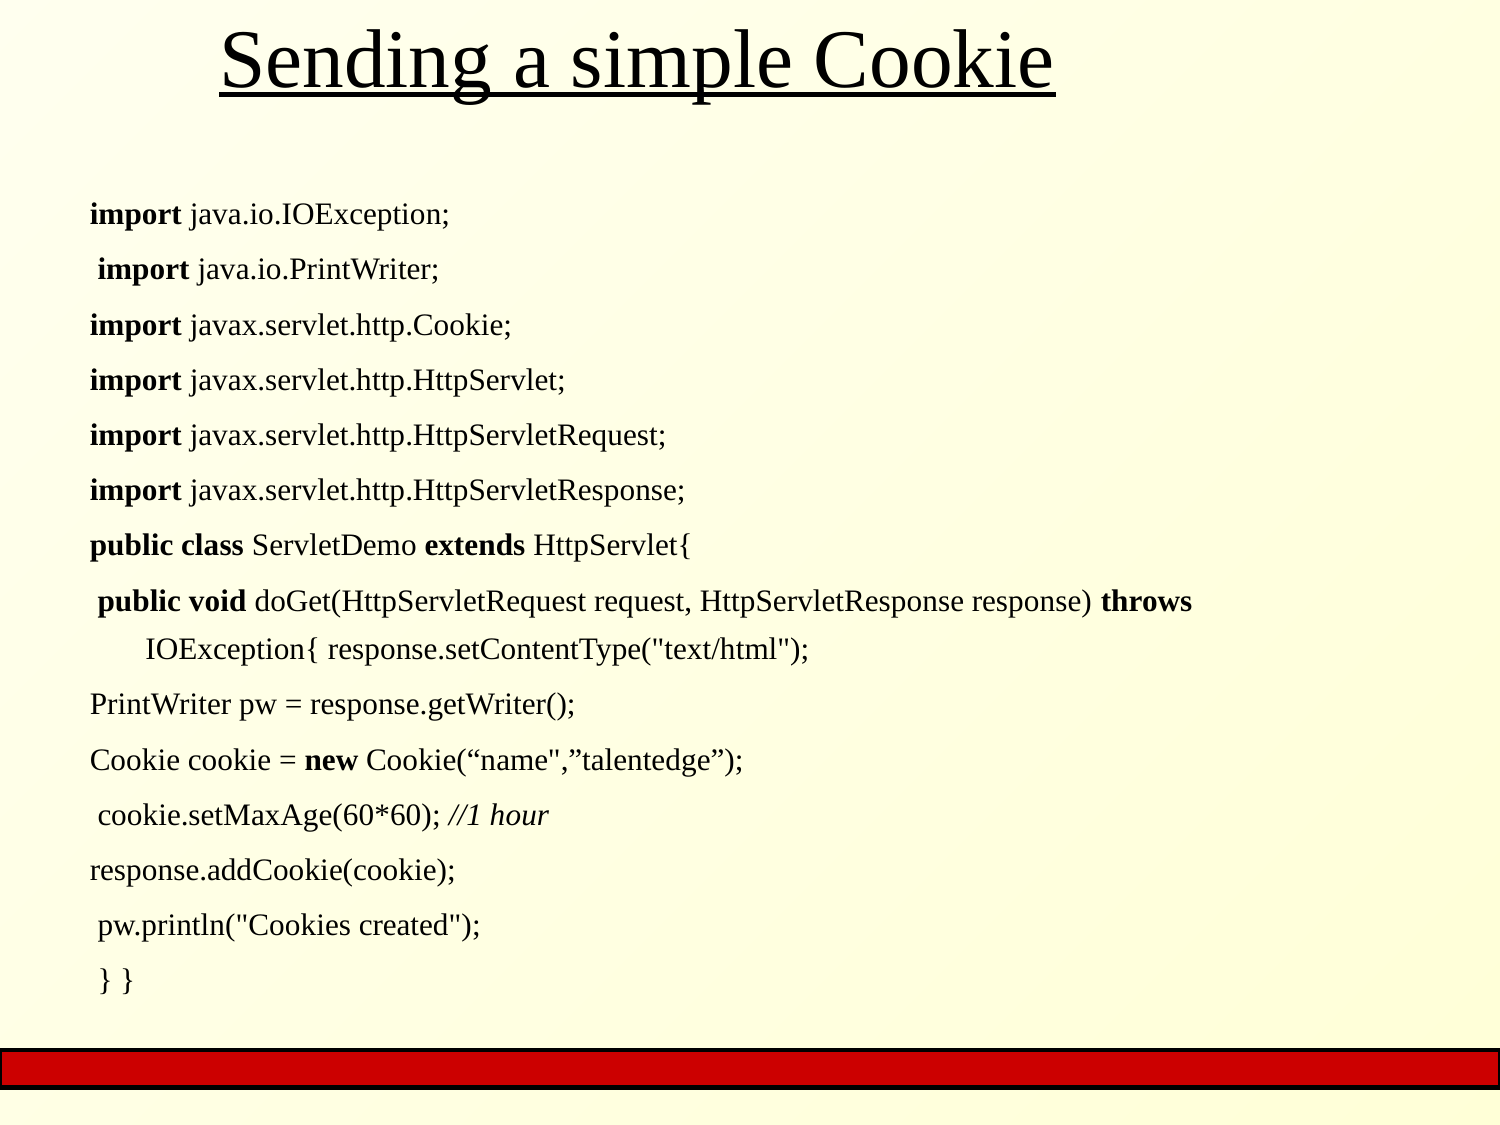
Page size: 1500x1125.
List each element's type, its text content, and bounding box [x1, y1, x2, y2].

list import java.io.IOException; import java.io.PrintWriter; import javax.servlet.http.Cookie; import javax.servlet.http.HttpServlet; import javax.servlet.http.HttpServletRequest; import javax.servlet.http.HttpServletResponse; public class ServletDemo extends HttpServlet{ public void doGet(HttpServletRequest request, HttpServletResponse response) throws IOException{ response.setContentType("text/html"); PrintWriter pw = response.getWriter(); Cookie cookie = new Cookie(“name",”talentedge”); cookie.setMaxAge(60*60); //1 hour response.addCookie(cookie); pw.println("Cookies created"); } } [75, 174, 1450, 1005]
title Sending a simple Cookie [0, 0, 1275, 125]
